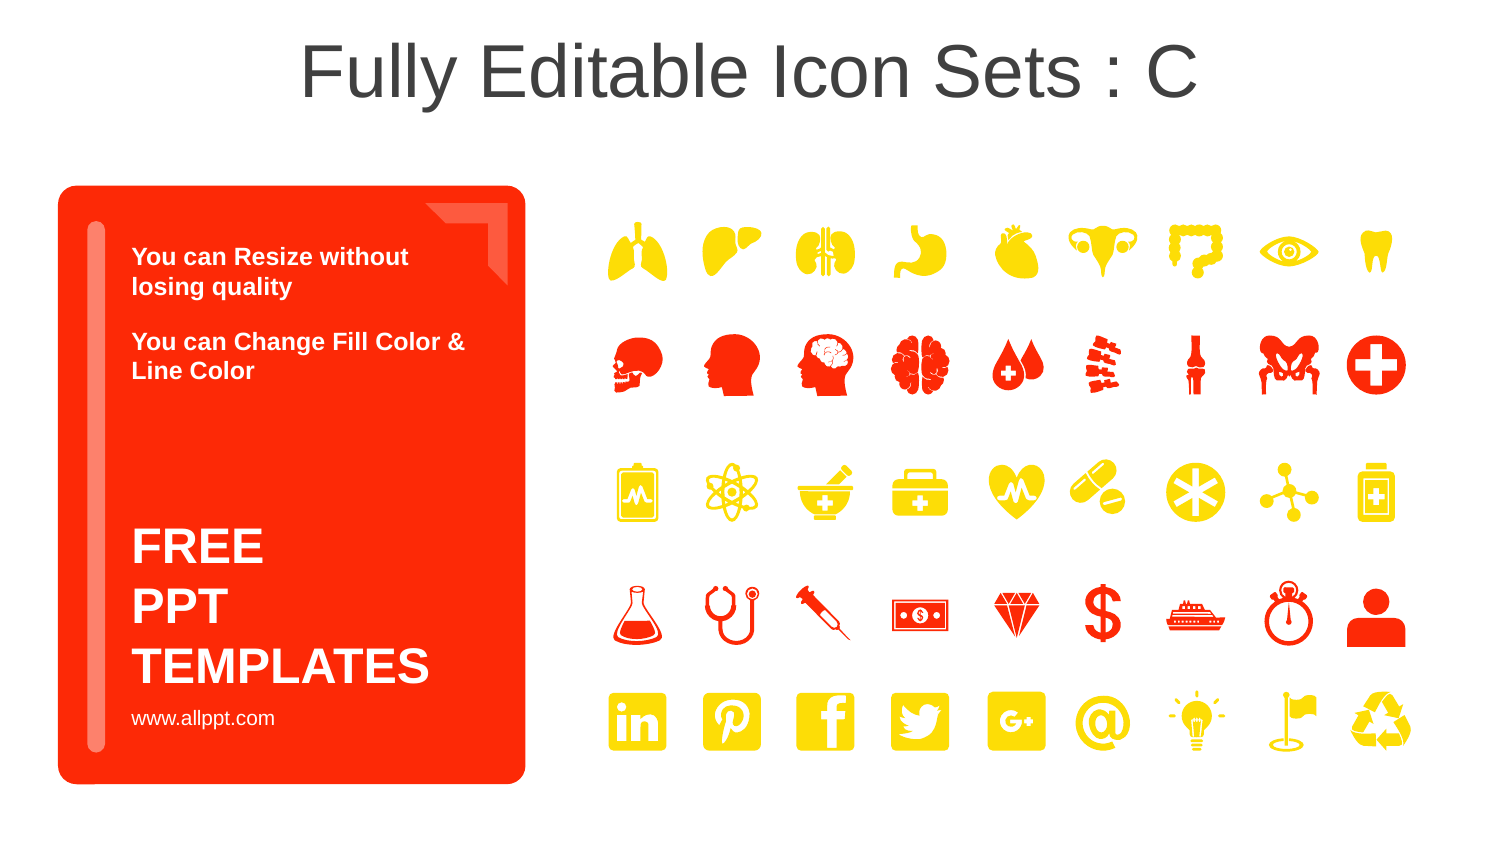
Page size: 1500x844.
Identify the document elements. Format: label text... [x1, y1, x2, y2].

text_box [703, 333, 761, 397]
text_box [1348, 689, 1413, 753]
text_box [1083, 582, 1123, 645]
text_box [1166, 688, 1221, 753]
text_box [1166, 222, 1226, 281]
text_box [1345, 586, 1408, 650]
text_box [1073, 693, 1133, 753]
text_box [700, 224, 764, 279]
text_box [795, 332, 856, 399]
text_box [990, 336, 1046, 393]
text_box [795, 462, 856, 522]
text_box [992, 590, 1042, 640]
text_box FREE PPT TEMPLATES [116, 505, 483, 701]
text_box www.allppt.com [116, 701, 483, 737]
text_box [611, 583, 665, 647]
text_box [793, 224, 857, 279]
text_box [614, 460, 661, 524]
text_box [890, 466, 950, 518]
text_box [1344, 333, 1408, 397]
text_box [606, 690, 669, 753]
text_box [1355, 460, 1397, 524]
text_box [1358, 228, 1395, 275]
list Fully Editable Icon Sets : C [0, 20, 1500, 115]
text_box [888, 333, 952, 397]
text_box [1184, 333, 1208, 397]
text_box You can Change Fill Color & Line Color [116, 317, 483, 393]
text_box [889, 690, 952, 753]
text_box [1164, 460, 1228, 524]
text_box [1067, 457, 1128, 517]
text_box [993, 222, 1041, 281]
text_box [1266, 689, 1319, 754]
text_box [1256, 333, 1322, 397]
text_box [1066, 223, 1140, 280]
text_box [986, 462, 1047, 522]
text_box [1257, 460, 1321, 524]
text_box [606, 219, 670, 283]
text_box [985, 689, 1048, 753]
text_box [1164, 598, 1228, 633]
text_box [890, 597, 951, 633]
text_box [610, 335, 665, 395]
text_box [1257, 234, 1321, 269]
text_box [794, 583, 853, 643]
text_box [703, 460, 761, 524]
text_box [1084, 335, 1122, 395]
text_box [702, 583, 762, 648]
text_box [891, 223, 949, 280]
text_box [794, 690, 857, 753]
text_box [1262, 578, 1316, 648]
text_box [700, 690, 764, 753]
text_box You can Resize without losing quality [116, 233, 483, 309]
text_box [1215, 712, 1228, 720]
